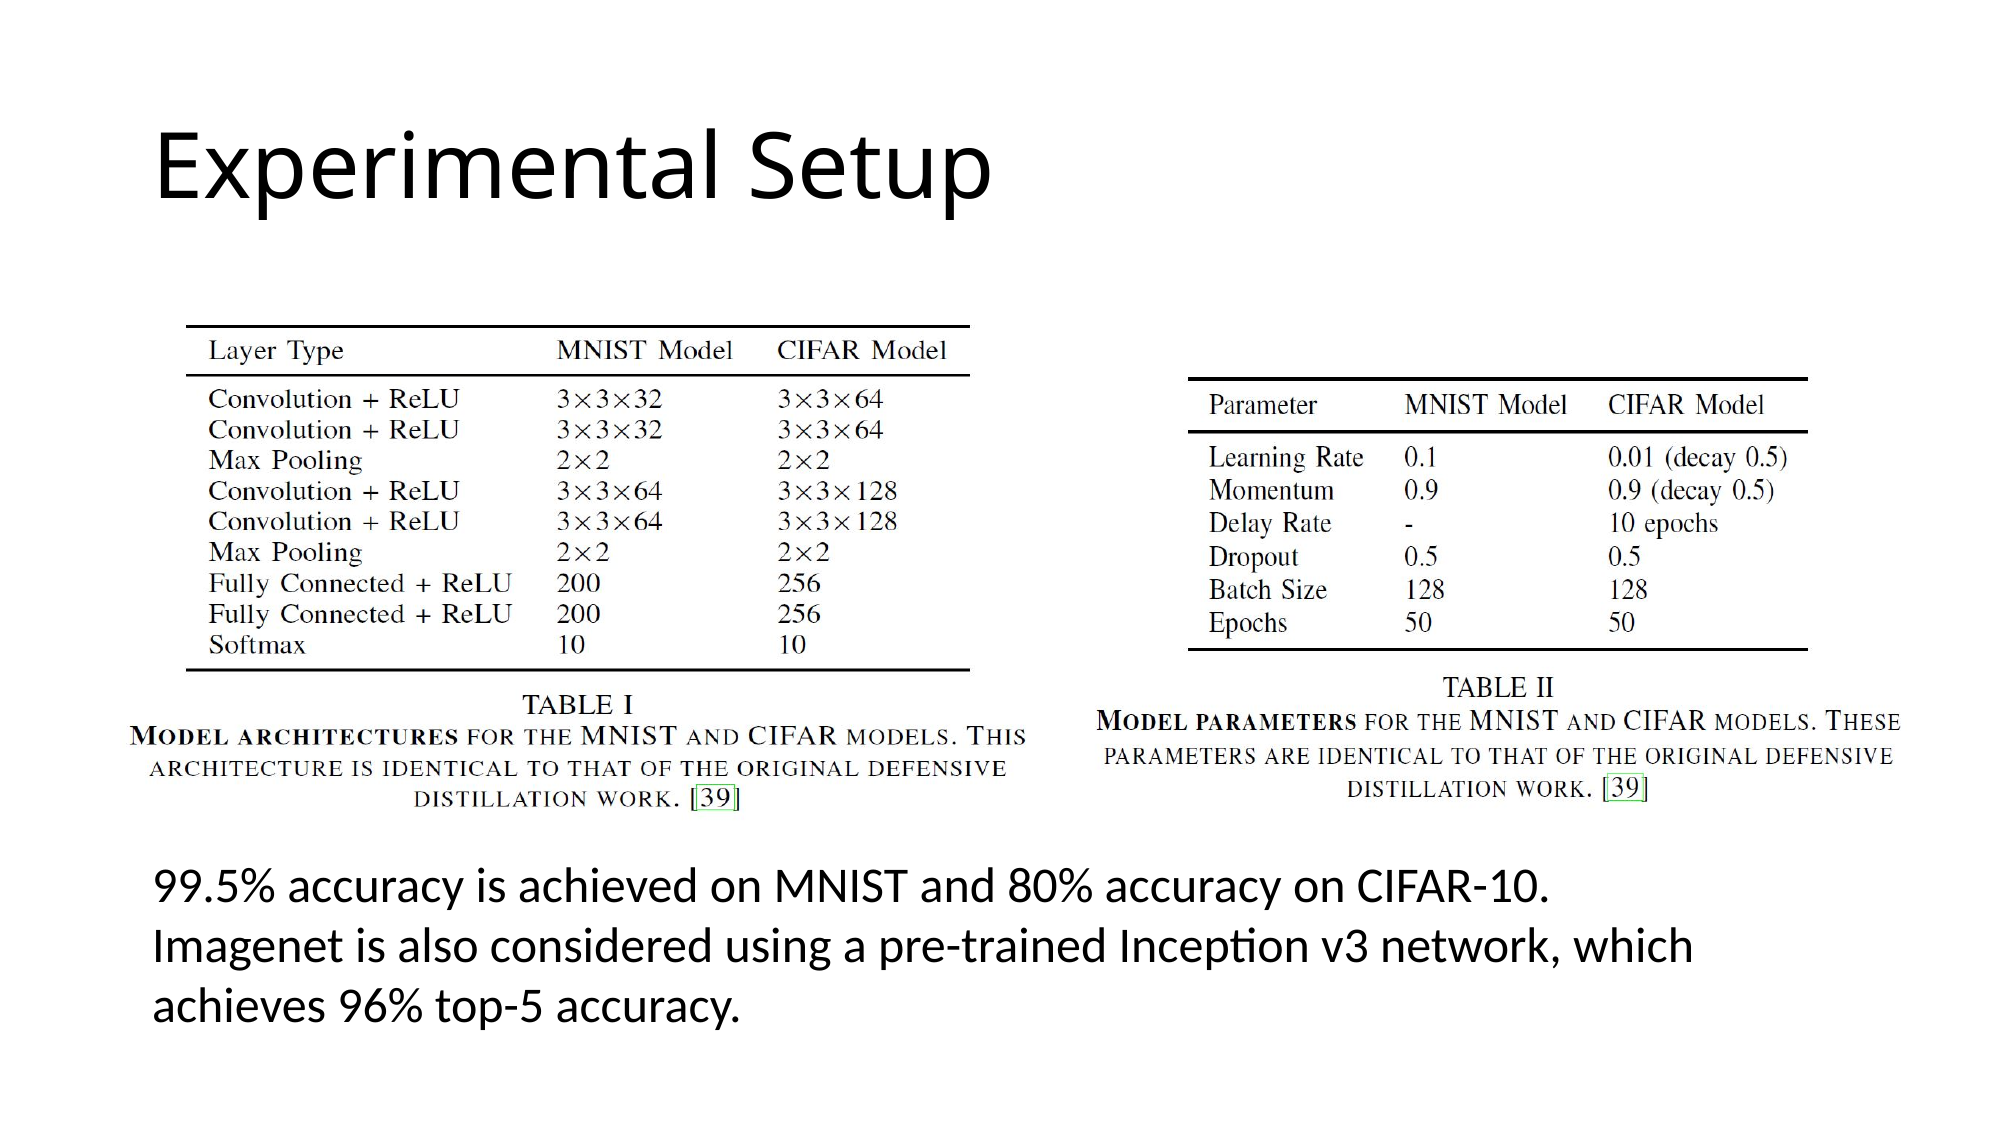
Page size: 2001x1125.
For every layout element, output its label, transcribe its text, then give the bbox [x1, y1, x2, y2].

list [94, 282, 1053, 840]
picture [1071, 319, 1924, 840]
title Experimental Setup [137, 59, 1863, 278]
text_box 99.5% accuracy is achieved on MNIST and 80% accuracy on CIFAR-10. Imagenet is also considered using a pre-trained Inception v3 network, which achieves 96% top-5 accuracy. [137, 844, 1863, 1040]
